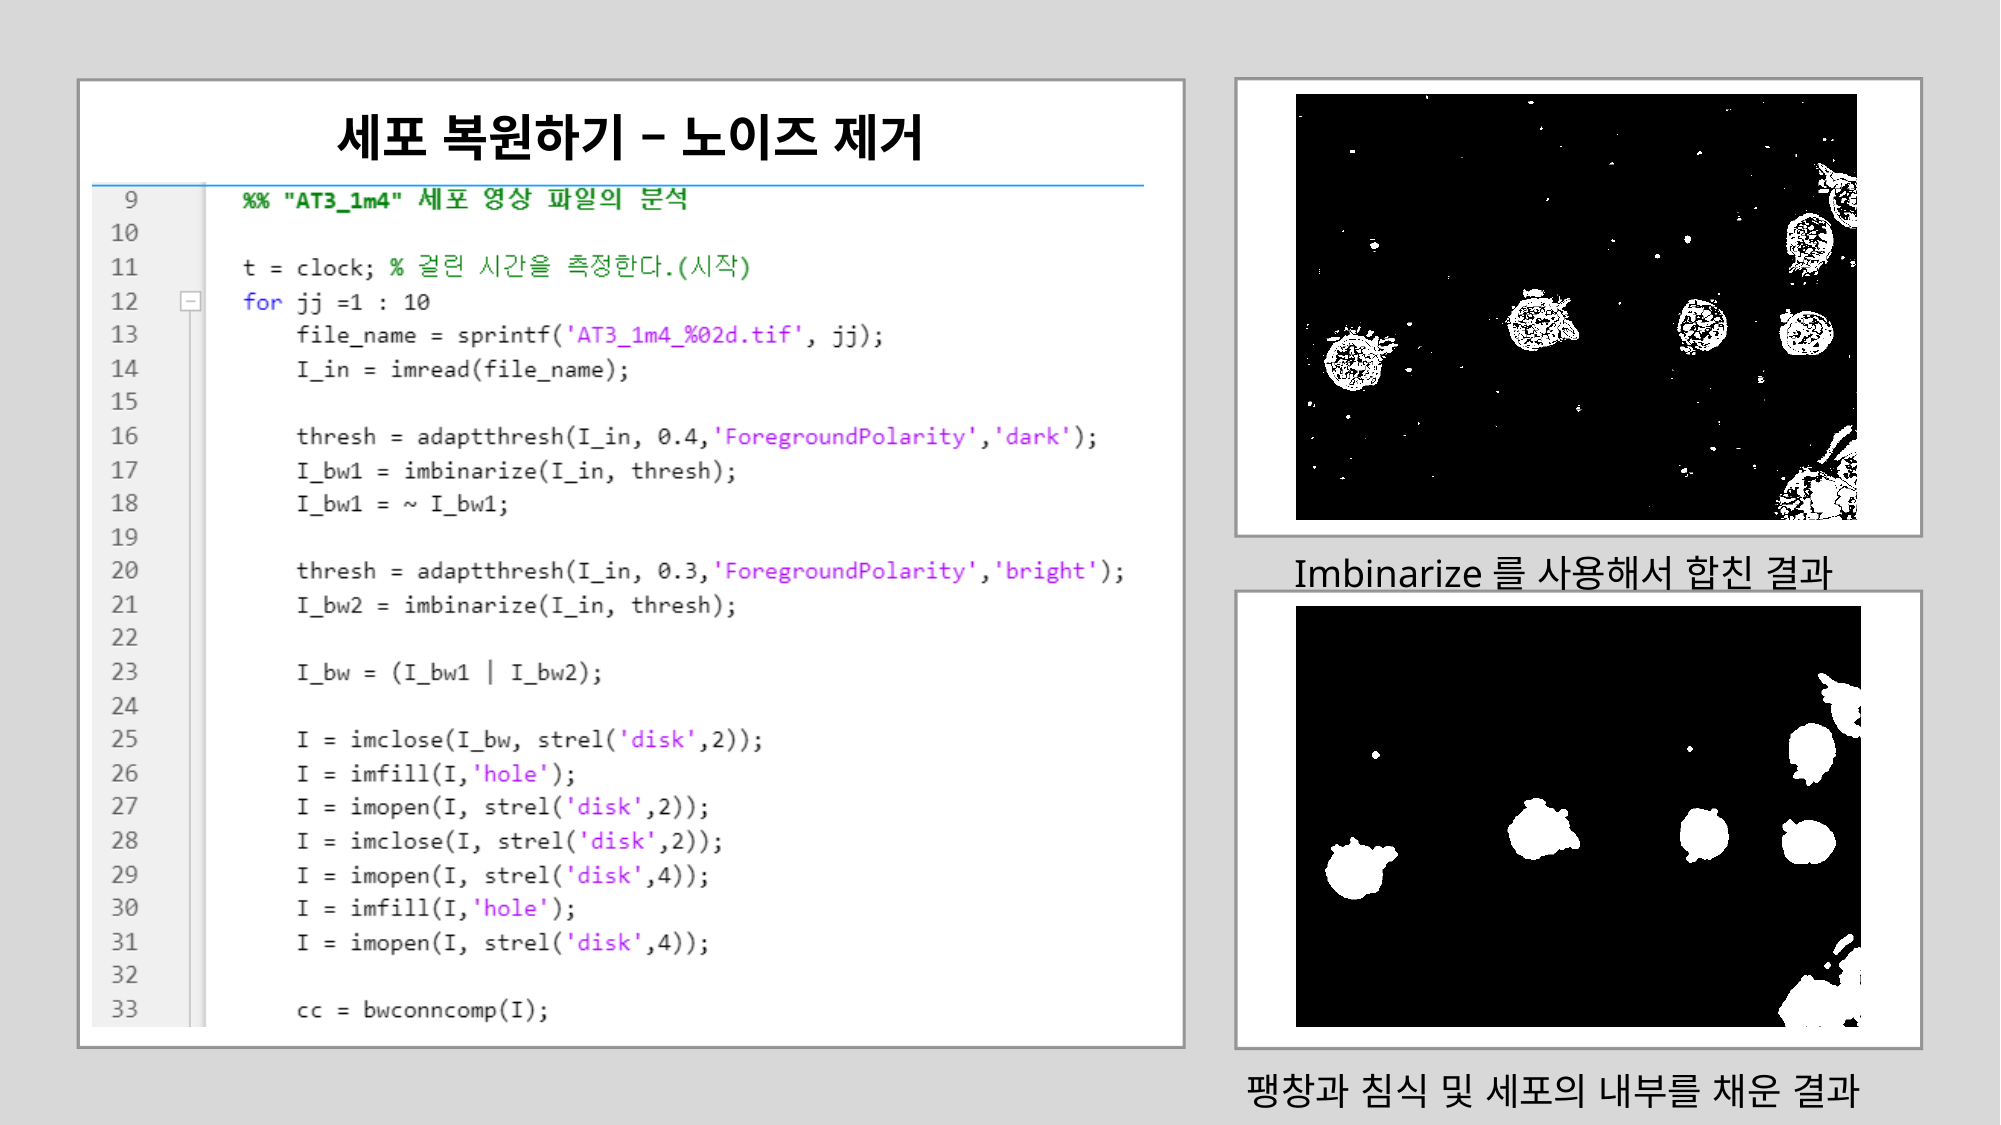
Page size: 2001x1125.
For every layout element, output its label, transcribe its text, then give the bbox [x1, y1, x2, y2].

text_box [1235, 590, 1923, 1033]
text_box [1235, 78, 1923, 537]
picture [1296, 606, 1861, 1027]
picture [1296, 94, 1857, 520]
text_box [77, 79, 1185, 1048]
text_box Imbinarize를 사용해서 합친 결과 [1279, 515, 2000, 602]
picture [92, 182, 1144, 1027]
text_box [0, 0, 2000, 1125]
text_box 팽창과 침식 및 세포의 내부를 채운 결과 [1231, 1033, 1953, 1121]
text_box 세포 복원하기 – 노이즈 제거 [233, 98, 1029, 174]
